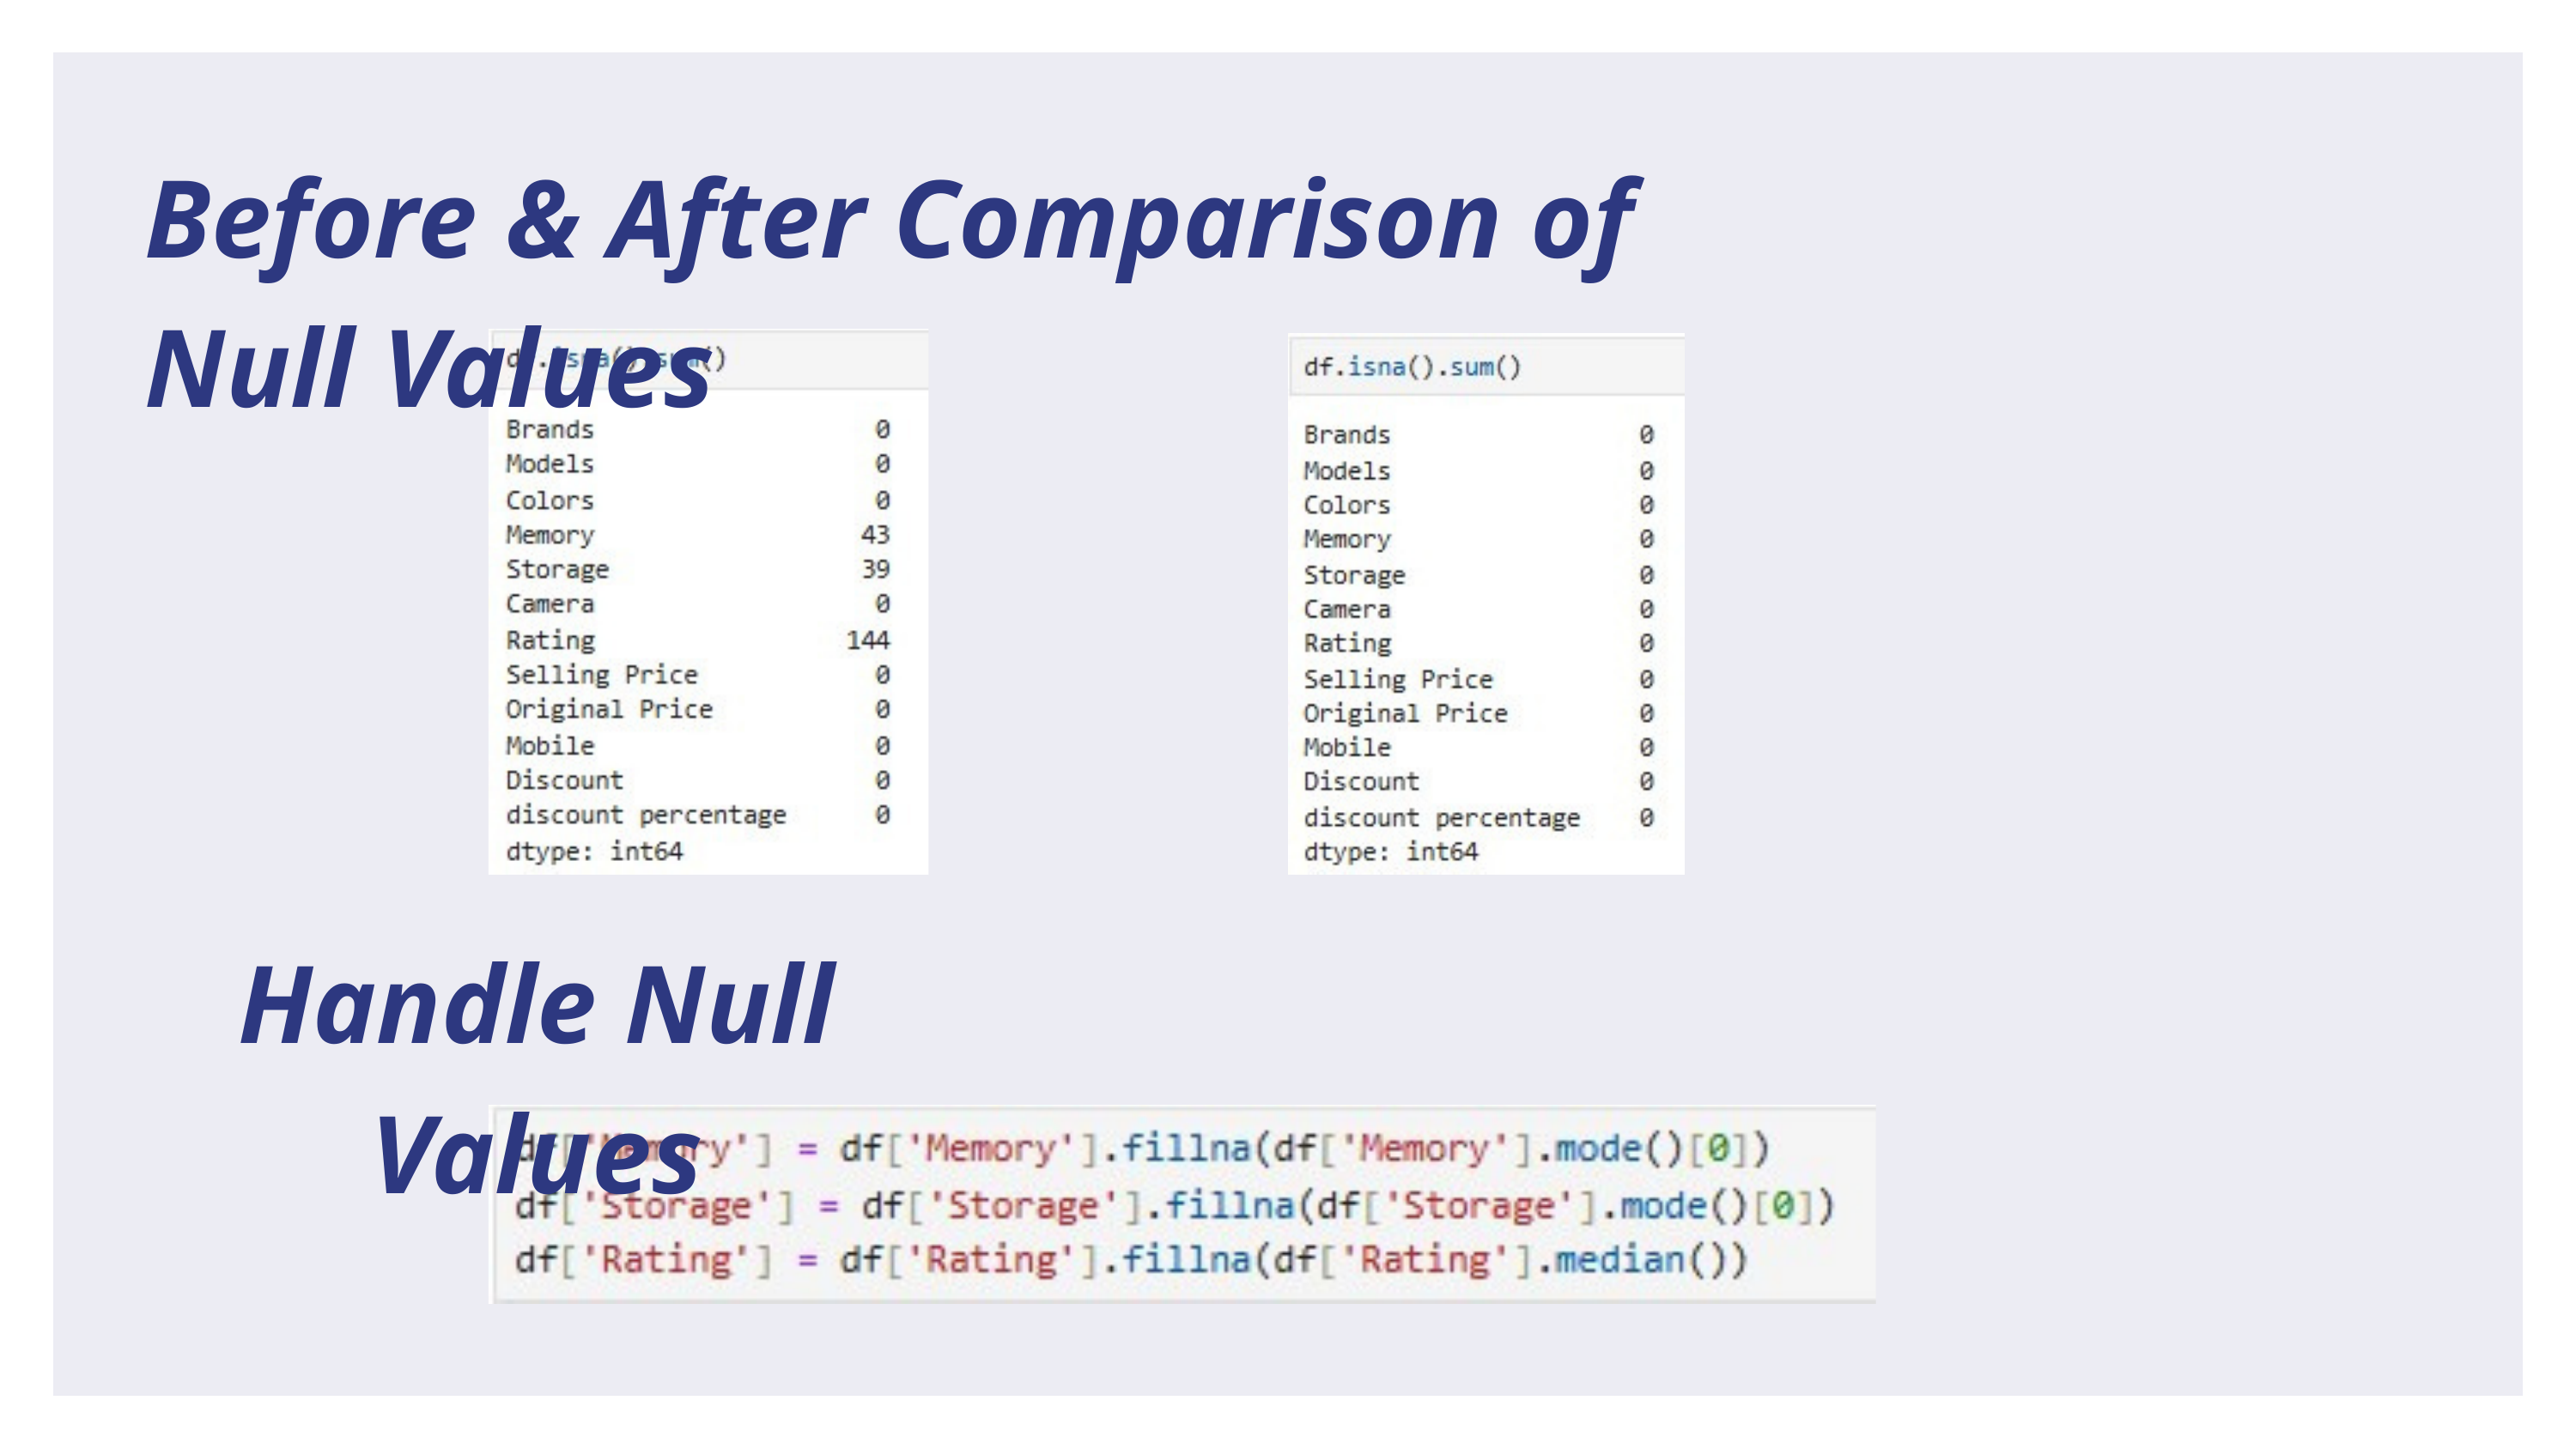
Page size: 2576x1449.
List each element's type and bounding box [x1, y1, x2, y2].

text_box [52, 52, 2524, 1397]
